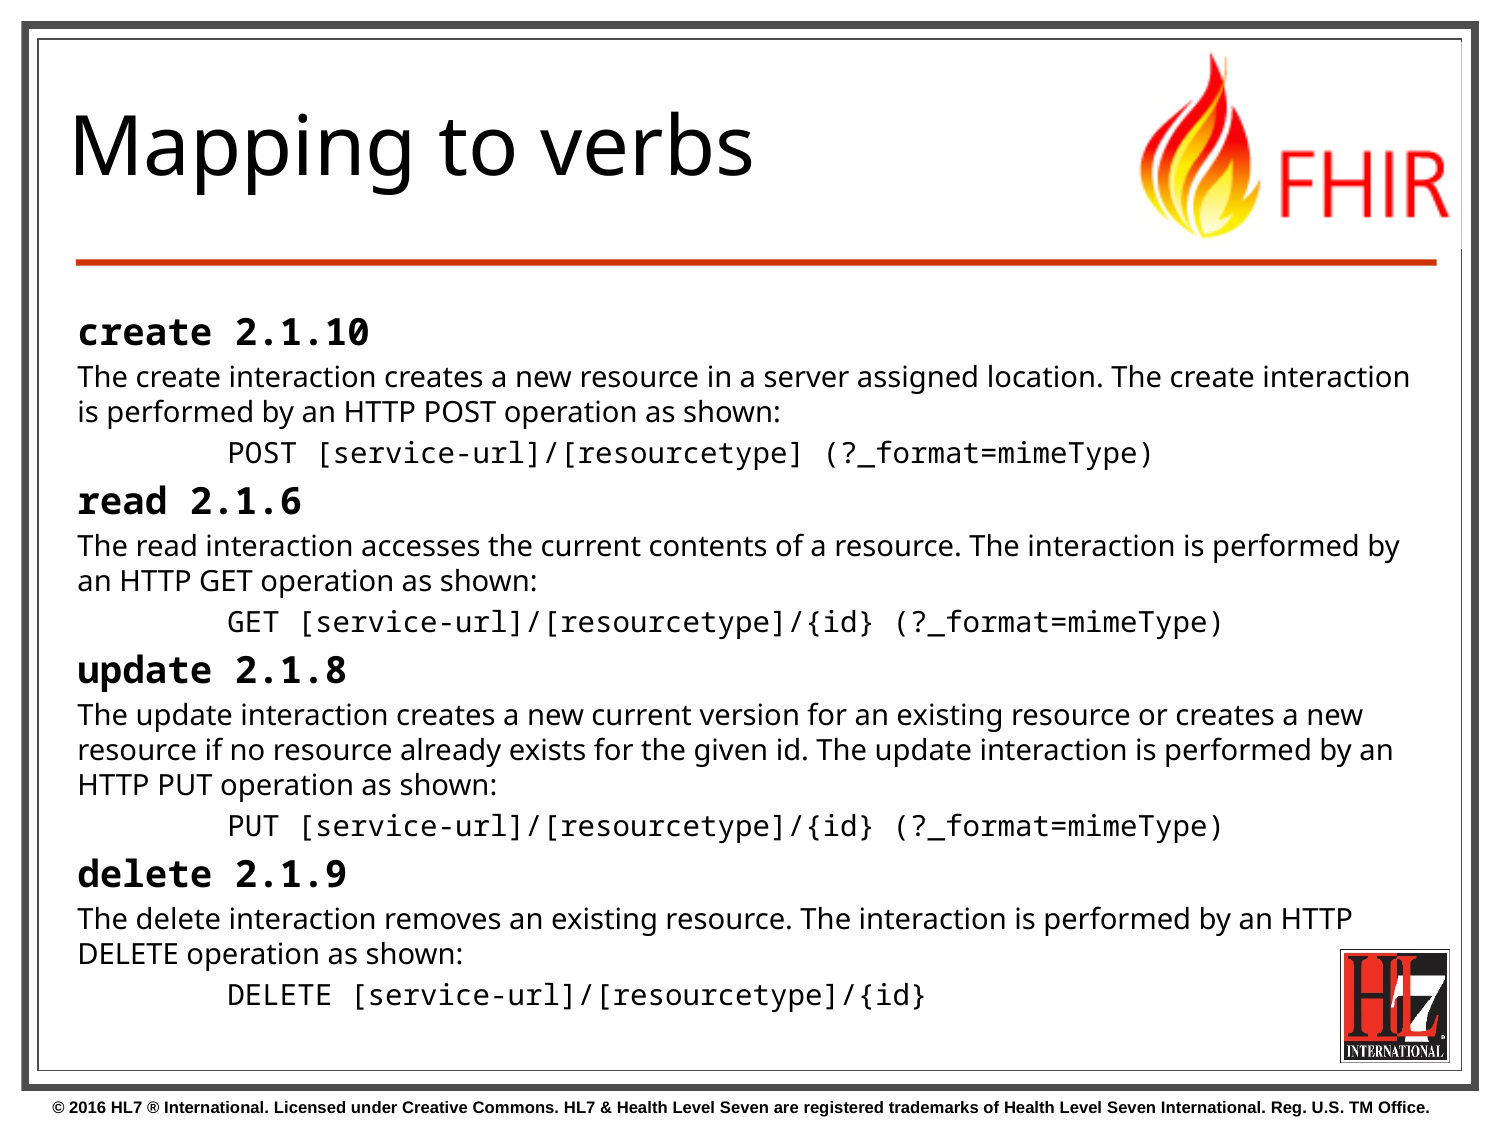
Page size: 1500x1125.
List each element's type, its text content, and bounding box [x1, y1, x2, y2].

picture [1128, 42, 1462, 249]
title Mapping to verbs [53, 54, 1128, 249]
picture [1340, 949, 1450, 1063]
list create 2.1.10 The create interaction creates a new resource in a server assigned location. The create interaction is performed by an HTTP POST operation as shown: POST [service-url]/[resourcetype] (?_format=mimeType) read 2.1.6 The read interaction accesses the current contents of a resource. The interaction is performed by an HTTP GET operation as shown: GET [service-url]/[resourcetype]/{id} (?_format=mimeType) update 2.1.8 The update interaction creates a new current version for an existing resource or creates a new resource if no resource already exists for the given id. The update interaction is performed by an HTTP PUT operation as shown: PUT [service-url]/[resourcetype]/{id} (?_format=mimeType) delete 2.1.9 The delete interaction removes an existing resource. The interaction is performed by an HTTP DELETE operation as shown: DELETE [service-url]/[resourcetype]/{id} [62, 299, 1438, 1035]
